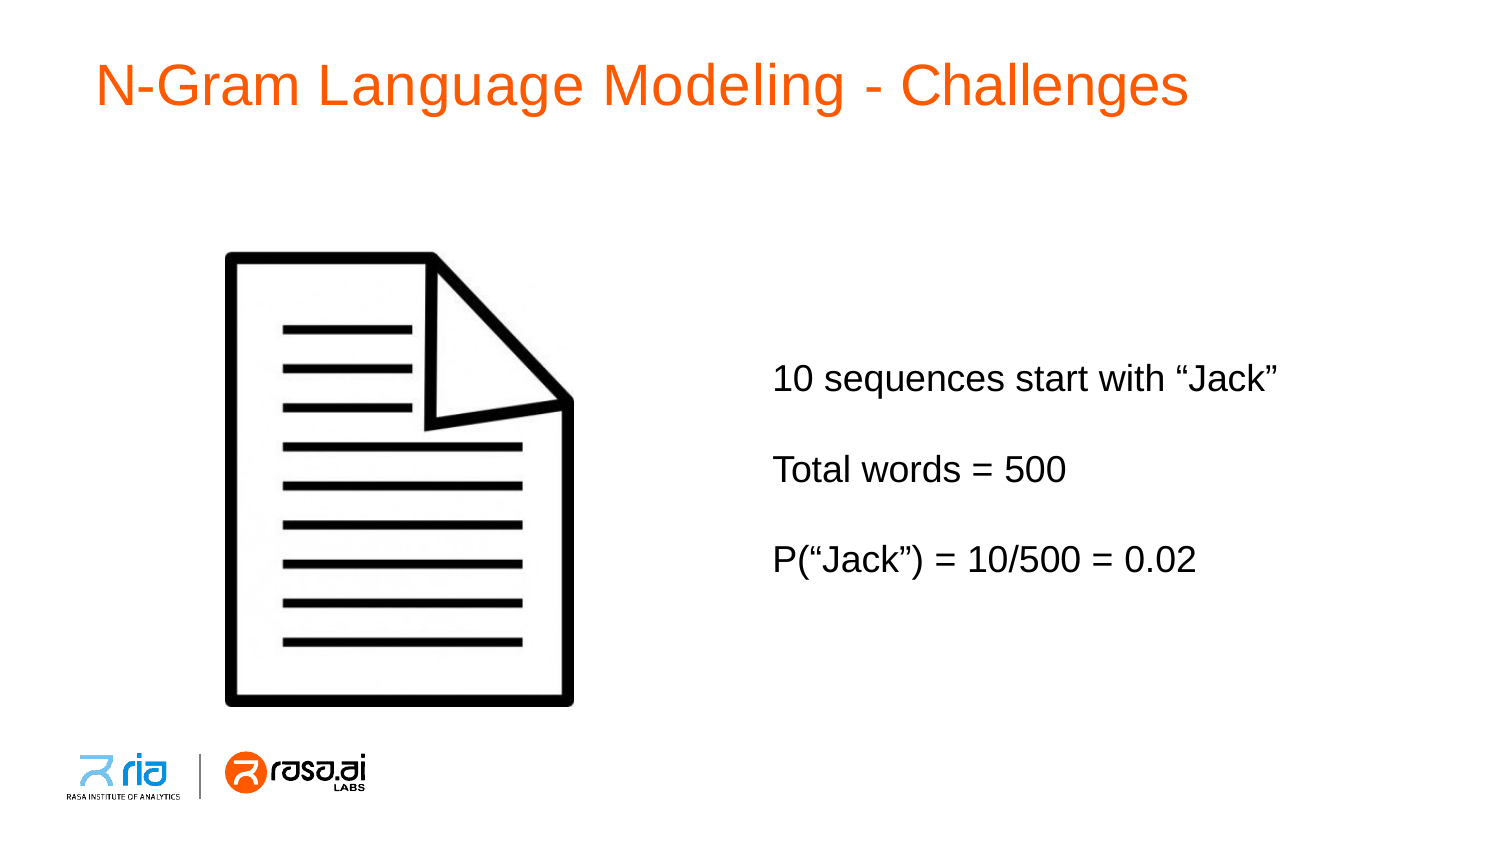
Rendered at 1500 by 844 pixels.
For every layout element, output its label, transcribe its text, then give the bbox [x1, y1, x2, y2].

text_box 10 sequences start with “Jack” Total words = 500 P(“Jack”) = 10/500 = 0.02 [770, 352, 1288, 580]
title N-Gram Language Modeling - Challenges [93, 44, 1343, 188]
picture [58, 744, 188, 808]
picture [224, 251, 575, 707]
